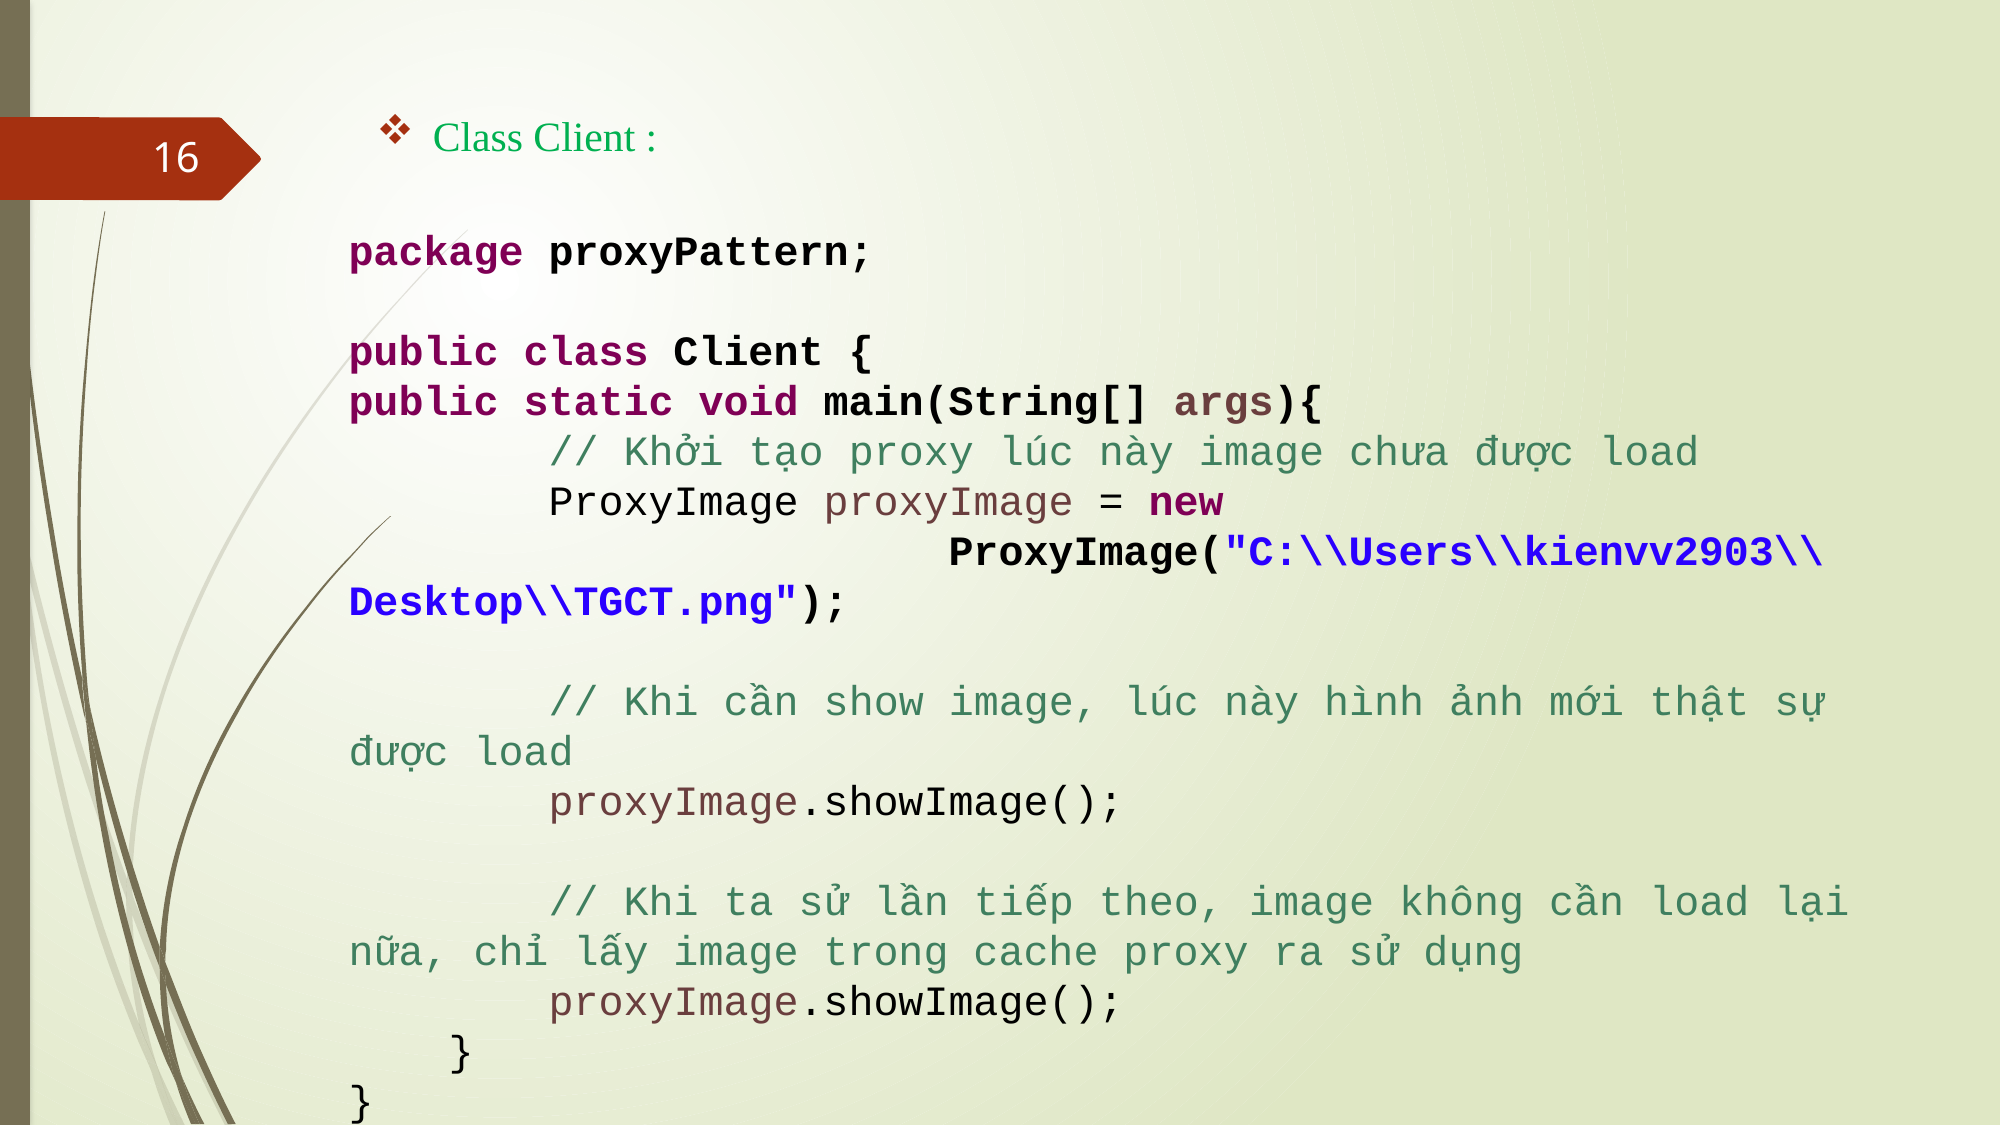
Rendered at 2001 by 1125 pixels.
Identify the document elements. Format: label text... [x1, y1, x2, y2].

list Class Client : [361, 101, 1825, 216]
text_box package proxyPattern; public class Client { public static void main(String[] args){ // Khởi tạo proxy lúc này image chưa được load ProxyImage proxyImage = new ProxyImage("C:\\Users\\kienvv2903\\Desktop\\TGCT.png"); // Khi cần show image, lúc này hình ảnh mới thật sự được load proxyImage.showImage(); // Khi ta sử lần tiếp theo, image không cần load lại nữa, chỉ lấy image trong cache proxy ra sử dụng proxyImage.showImage(); } } [333, 216, 1948, 1125]
slide_number 16 [87, 129, 216, 190]
